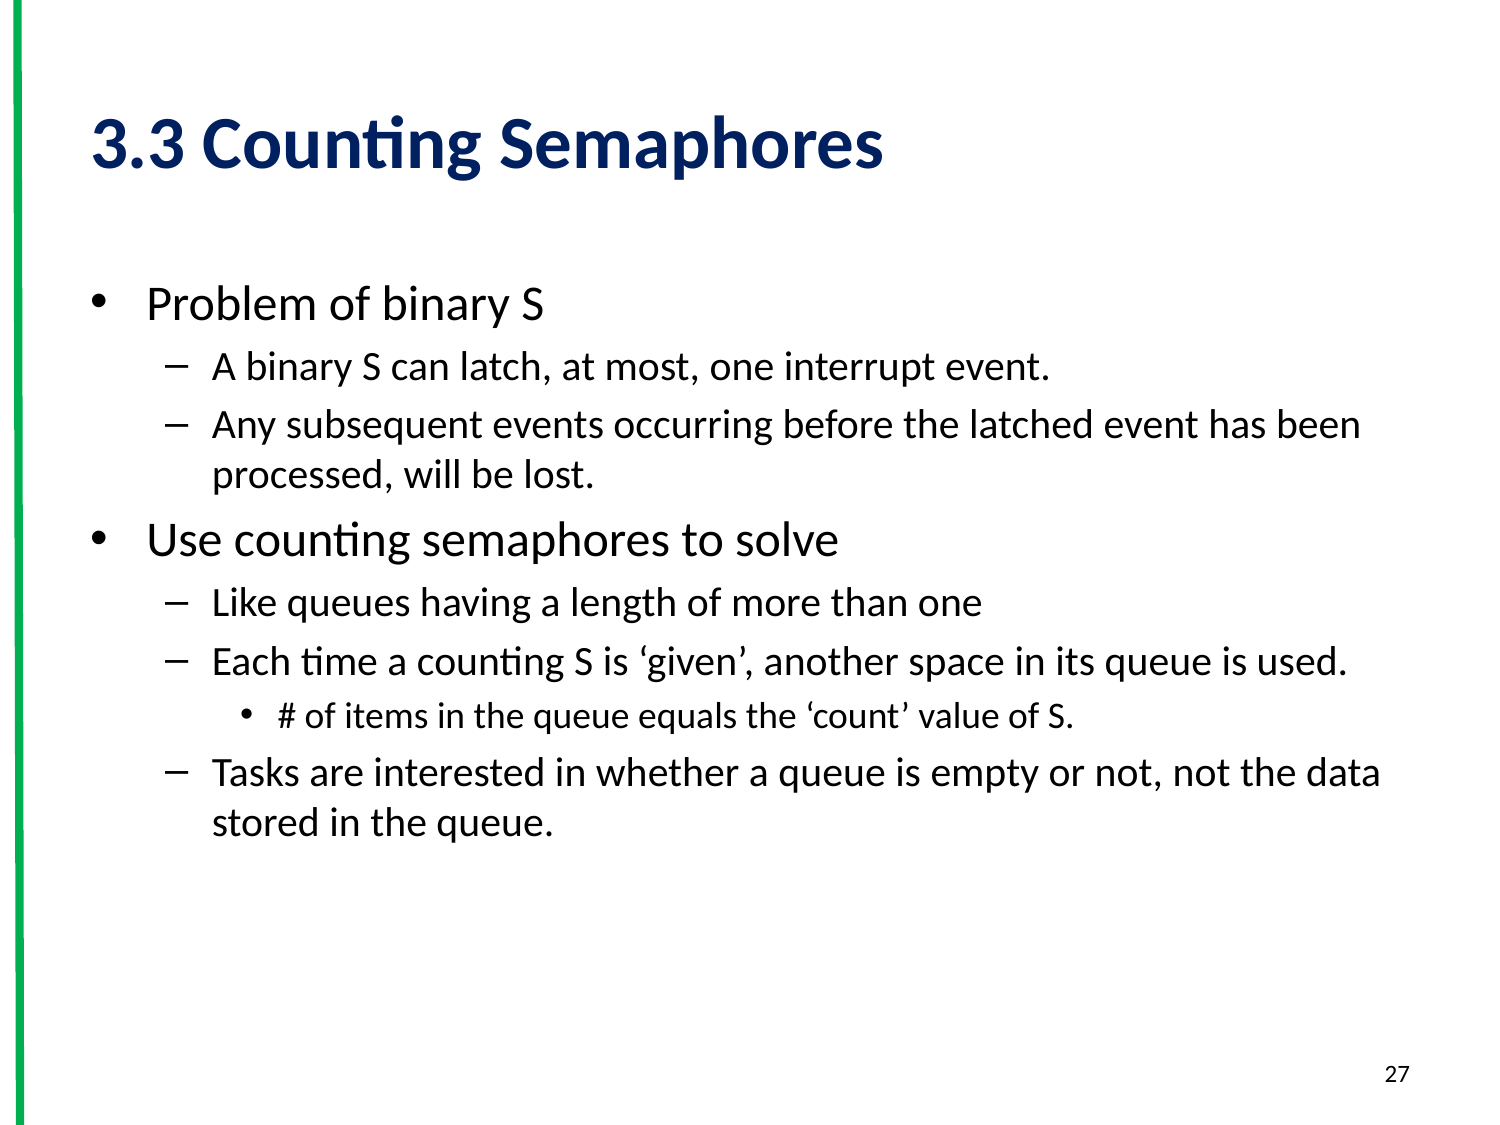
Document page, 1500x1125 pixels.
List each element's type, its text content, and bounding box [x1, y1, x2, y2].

title 3.3 Counting Semaphores [75, 45, 1425, 233]
slide_number 27 [1074, 1042, 1425, 1103]
list Problem of binary S A binary S can latch, at most, one interrupt event. Any subsequent events occurring before the latched event has been processed, will be lost. Use counting semaphores to solve Like queues having a length of more than one Each time a counting S is ‘given’, another space in its queue is used. # of items in the queue equals the ‘count’ value of S. Tasks are interested in whether a queue is empty or not, not the data stored in the queue. [75, 262, 1425, 1005]
